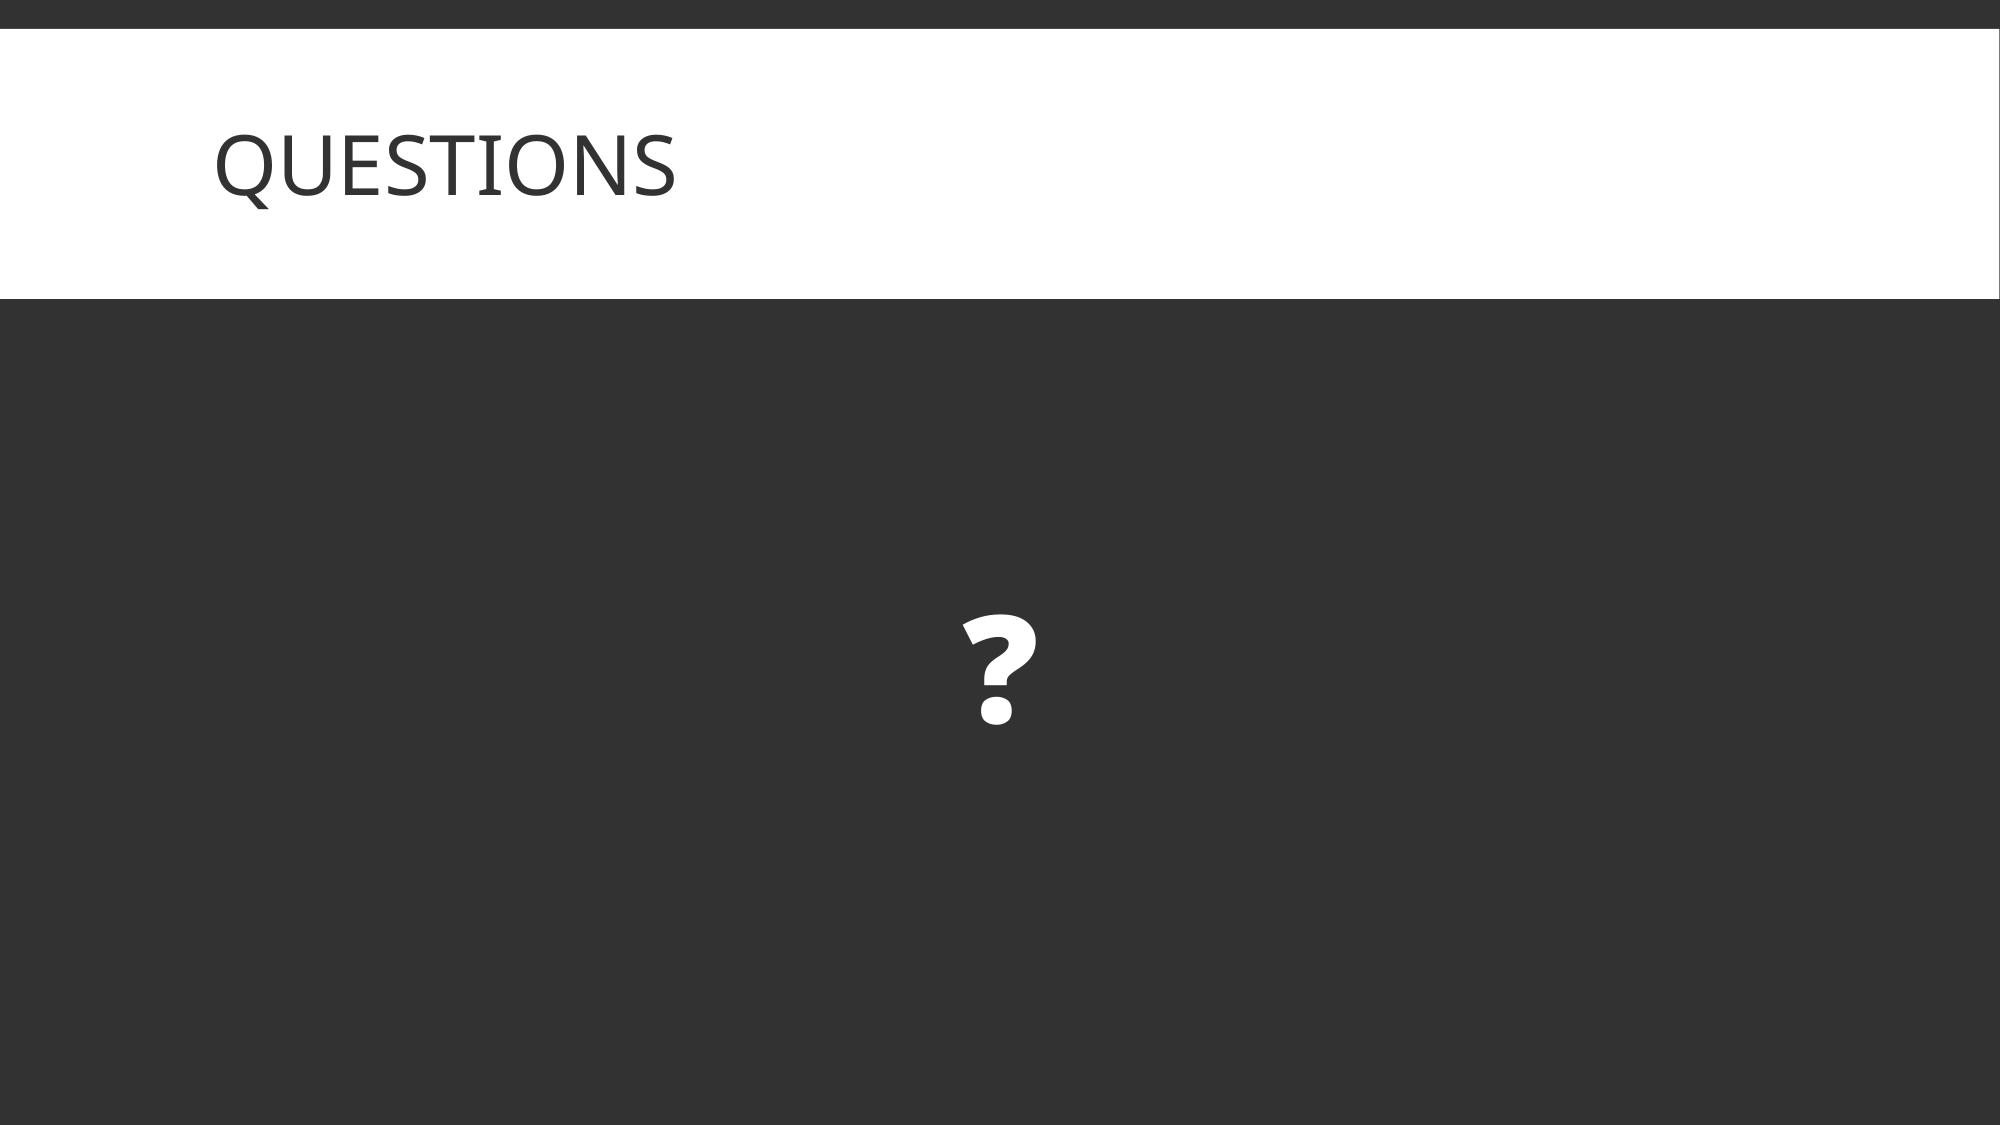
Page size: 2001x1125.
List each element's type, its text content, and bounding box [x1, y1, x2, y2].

list ❓ [197, 329, 1803, 1020]
title Questions [197, 46, 1803, 295]
